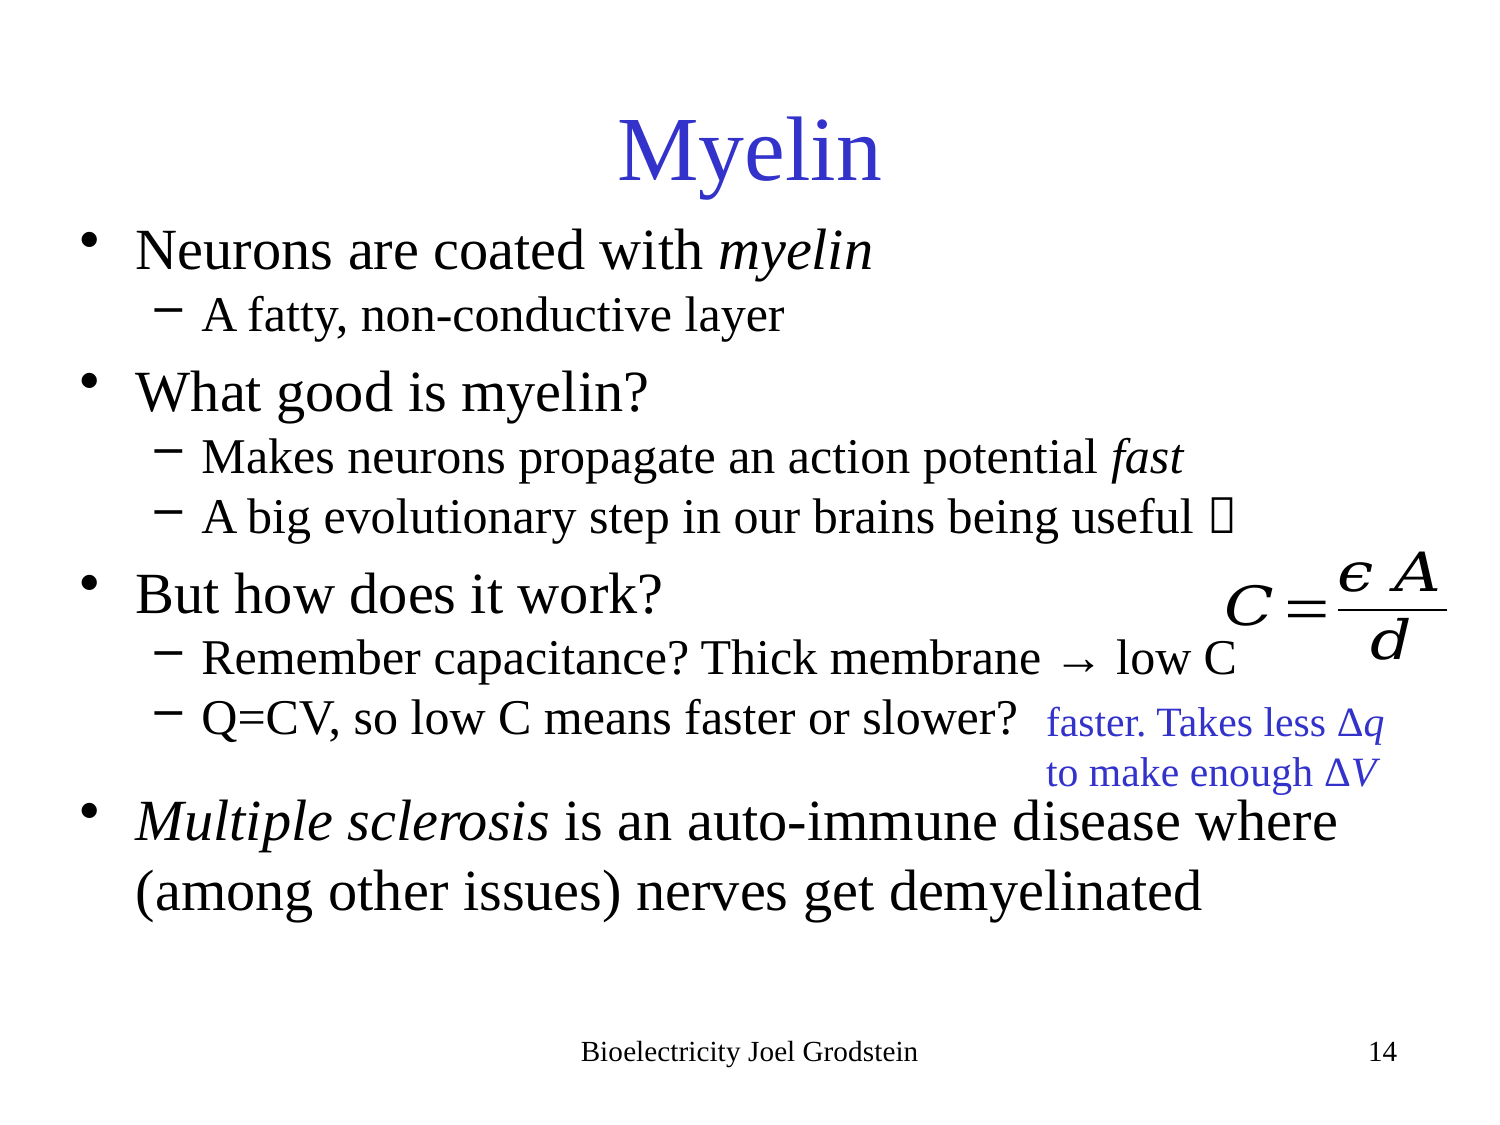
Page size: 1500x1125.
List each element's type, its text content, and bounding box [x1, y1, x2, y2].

list Neurons are coated with myelin A fatty, non-conductive layer What good is myelin? Makes neurons propagate an action potential fast A big evolutionary step in our brains being useful  But how does it work? Remember capacitance? Thick membrane → low C Q=CV, so low C means faster or slower? Multiple sclerosis is an auto-immune disease where (among other issues) nerves get demyelinated [64, 203, 1367, 929]
text_box faster. Takes less Δq to make enough ΔV [1031, 687, 1410, 803]
title Myelin [112, 50, 1388, 238]
footer Bioelectricity Joel Grodstein [512, 1024, 988, 1076]
